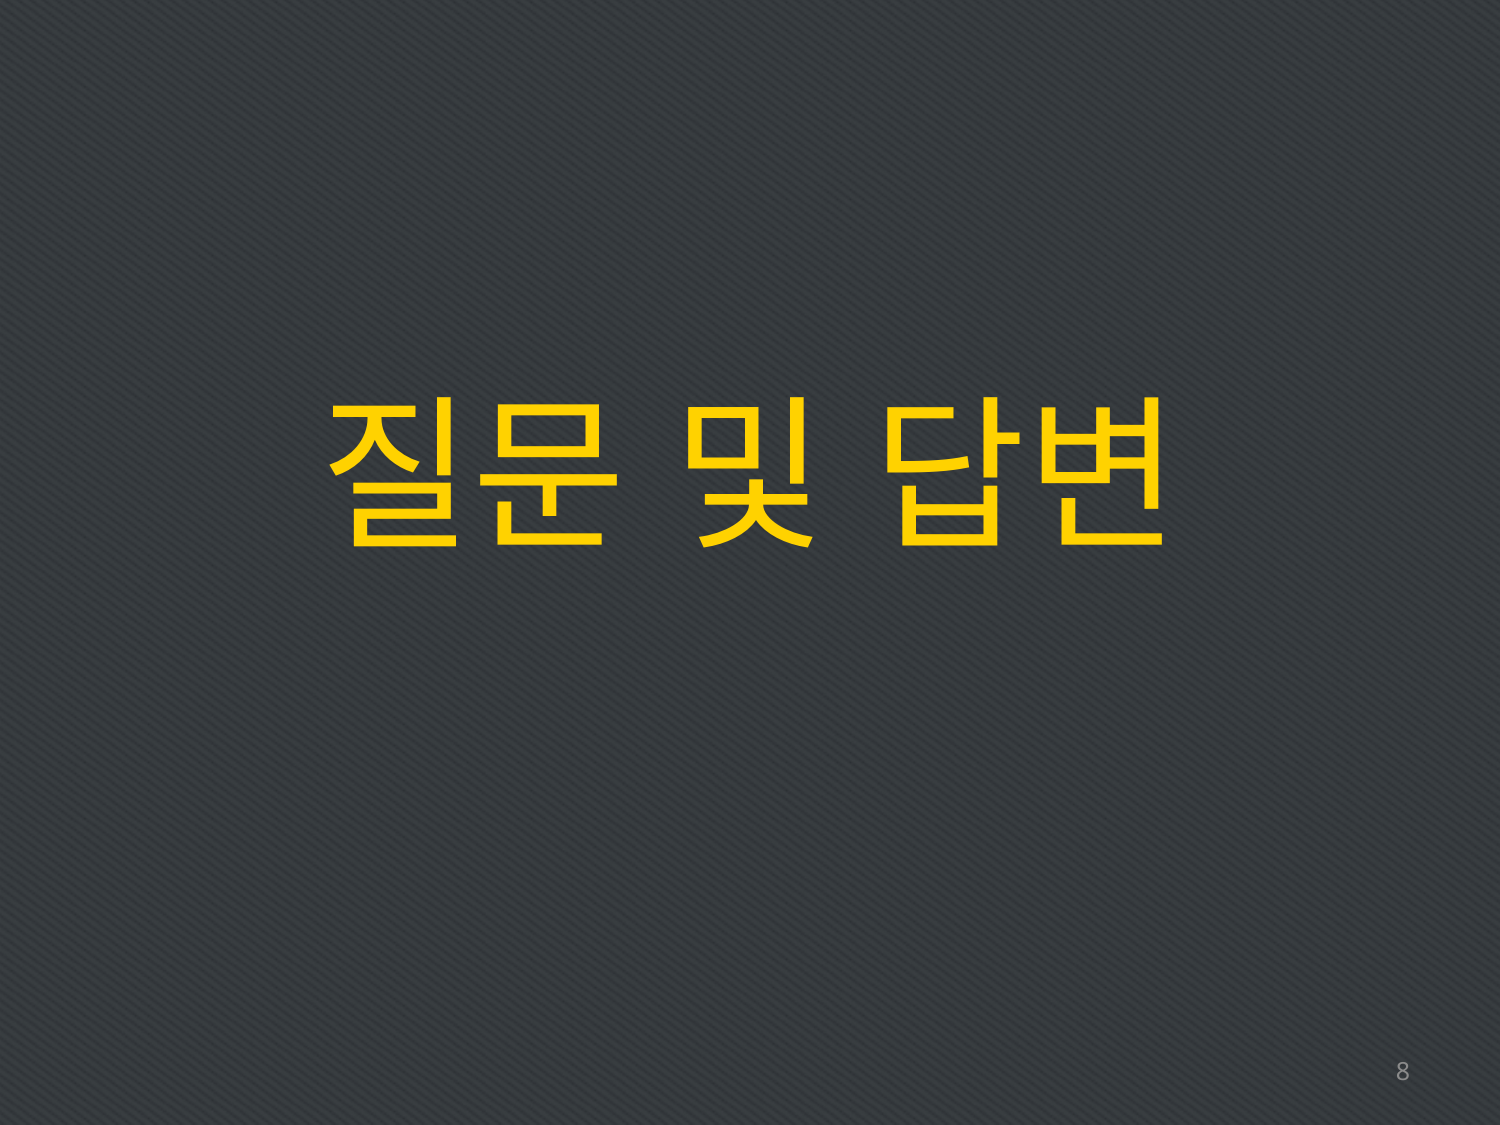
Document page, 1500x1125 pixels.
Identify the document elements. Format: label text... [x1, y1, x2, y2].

title 질문 및 답변 [75, 45, 1425, 894]
slide_number 7 [1074, 1042, 1425, 1103]
